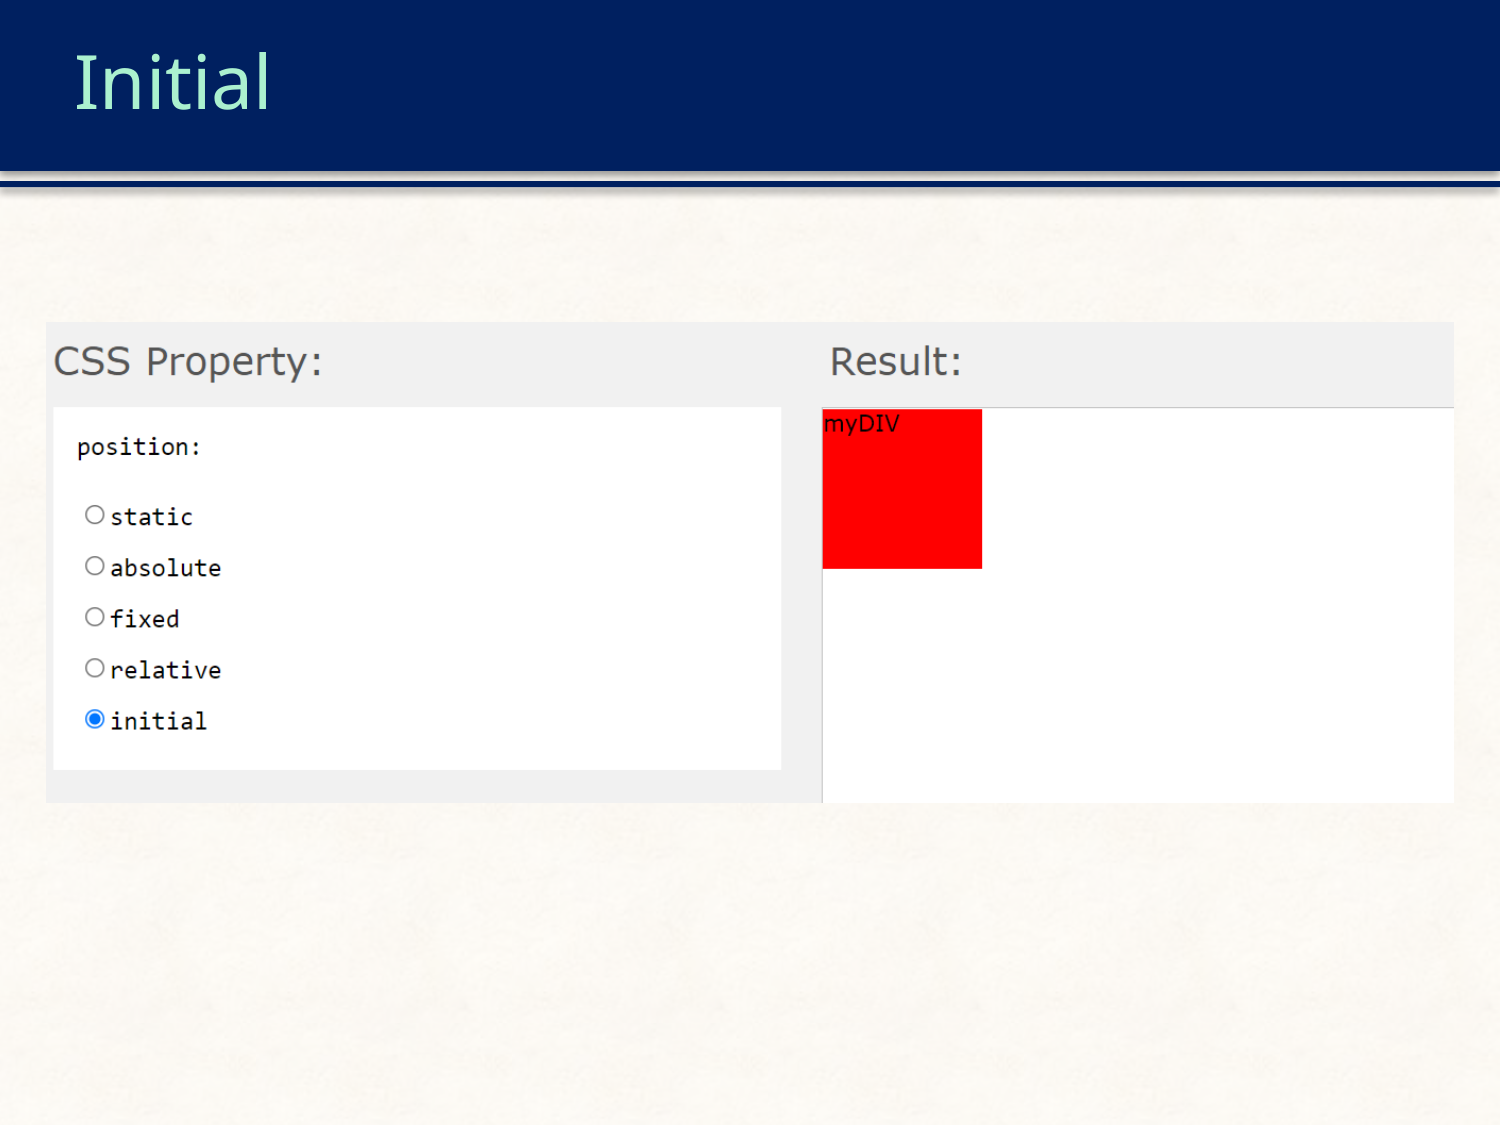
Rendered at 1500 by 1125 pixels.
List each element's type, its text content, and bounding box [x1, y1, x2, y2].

title Initial [59, 0, 1500, 171]
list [46, 322, 1454, 803]
